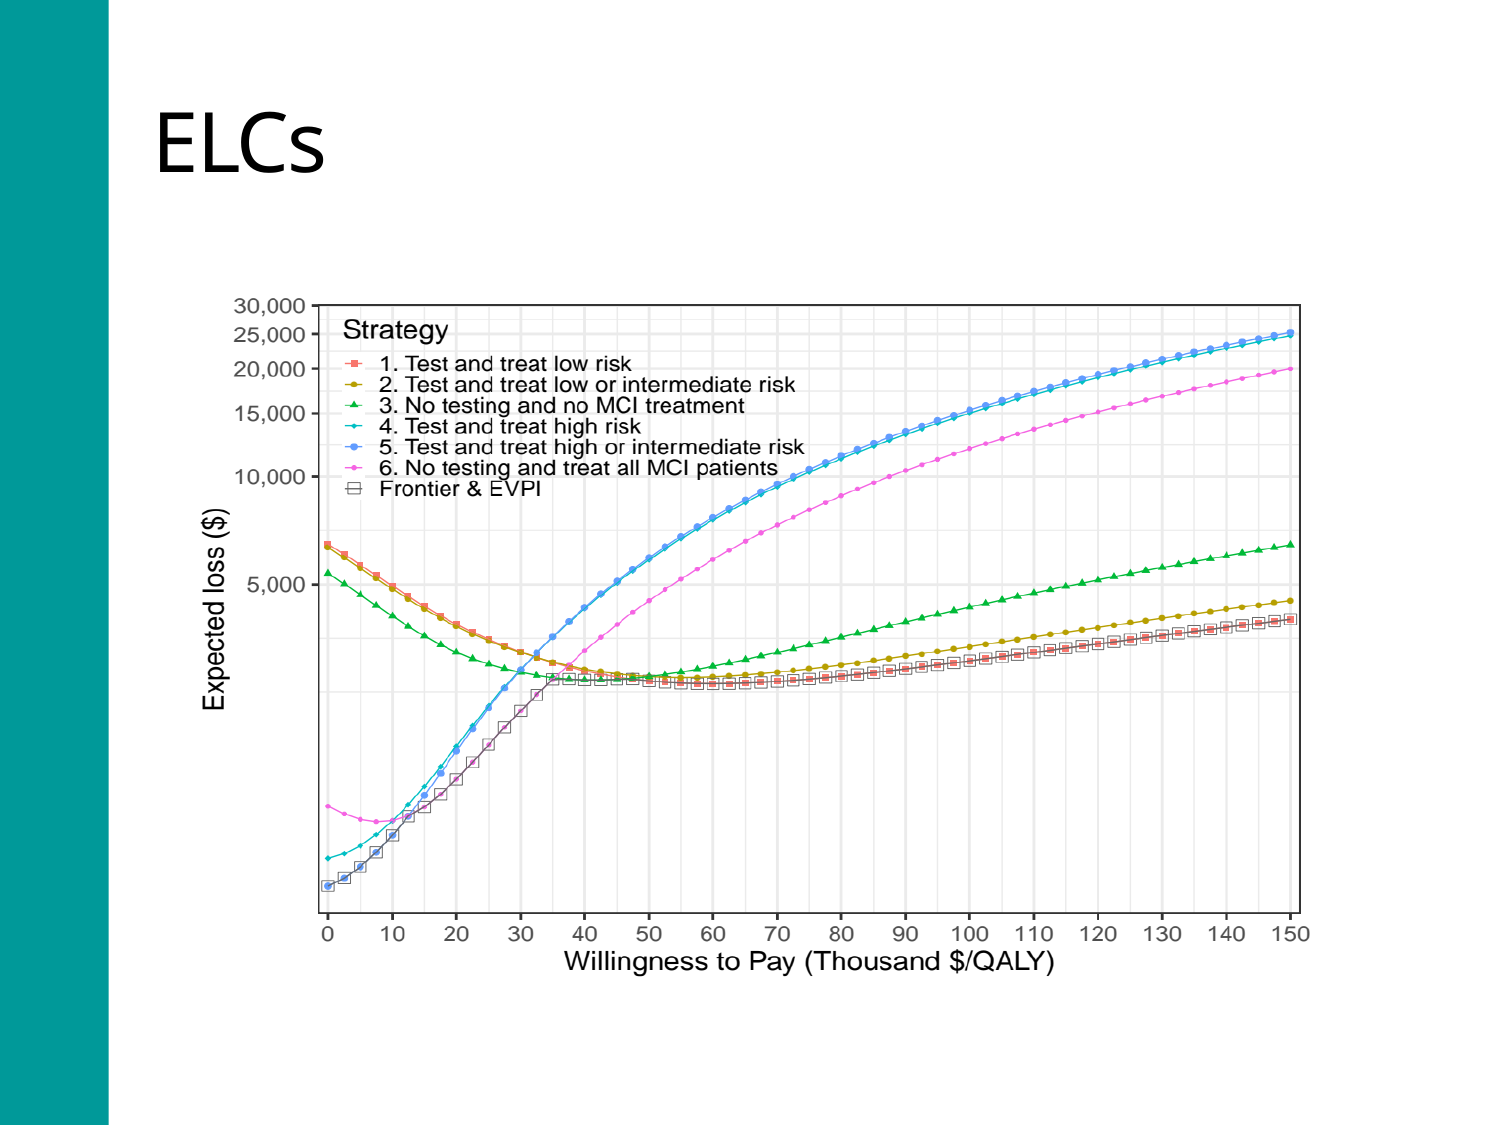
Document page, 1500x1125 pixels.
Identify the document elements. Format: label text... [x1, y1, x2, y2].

title ELCs [137, 45, 1388, 233]
picture [188, 291, 1312, 985]
